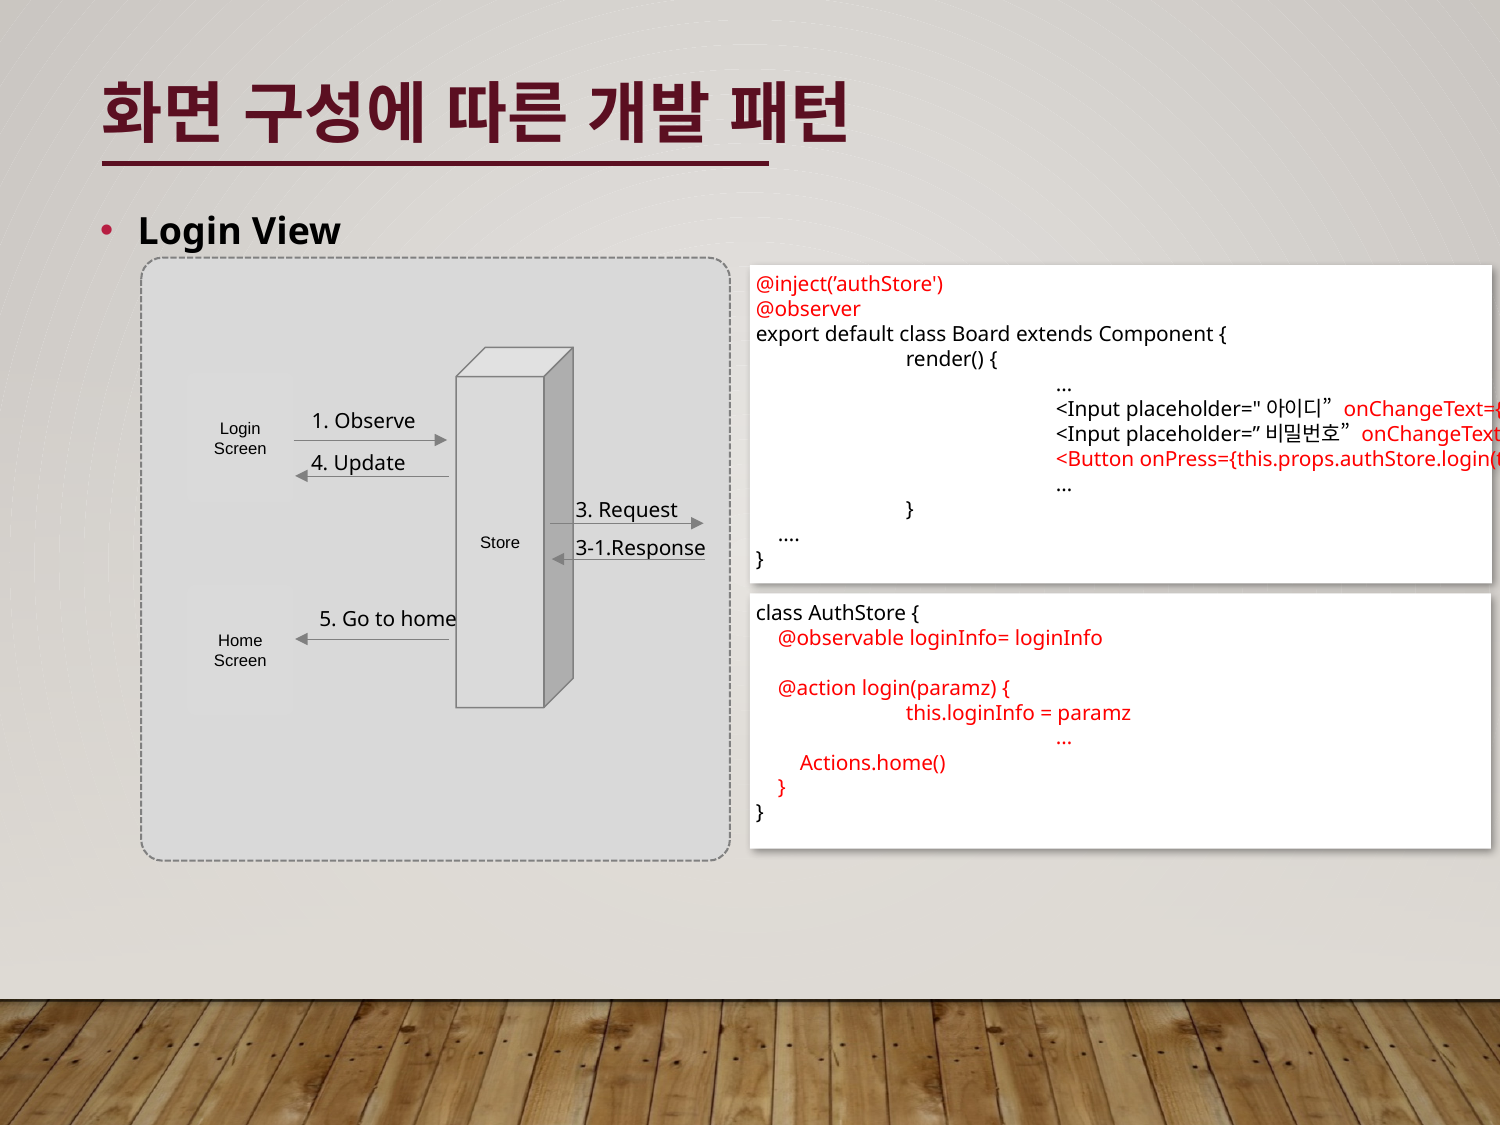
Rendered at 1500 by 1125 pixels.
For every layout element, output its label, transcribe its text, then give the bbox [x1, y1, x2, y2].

text_box class AuthStore { @observable loginInfo= loginInfo @action login(paramz) { this.loginInfo = paramz … Actions.home() } } [749, 593, 1491, 849]
text_box 1. Observe [296, 400, 431, 439]
text_box 5. Go to home [304, 598, 472, 639]
text_box Store [456, 347, 574, 708]
text_box @inject(’authStore') @observer export default class Board extends Component { render() { … <Input placeholder="아이디” onChangeText={id => this.setState({id})} /> <Input placeholder=”비밀번호” onChangeText={pw => this.setState({pw})} /> <Button onPress={this.props.authStore.login(this.state)} /> … } …. } [749, 265, 1492, 584]
text_box Home Screen [187, 585, 294, 715]
picture [0, 999, 1500, 1125]
text_box 3. Request 3-1.Response [560, 489, 721, 605]
list Login View [85, 190, 1412, 996]
text_box 4. Update [296, 442, 421, 475]
text_box 4. Update [296, 477, 421, 483]
text_box Login Screen [187, 372, 294, 503]
text_box [139, 256, 732, 862]
title 화면 구성에 따른 개발 패턴 [101, 80, 1180, 162]
